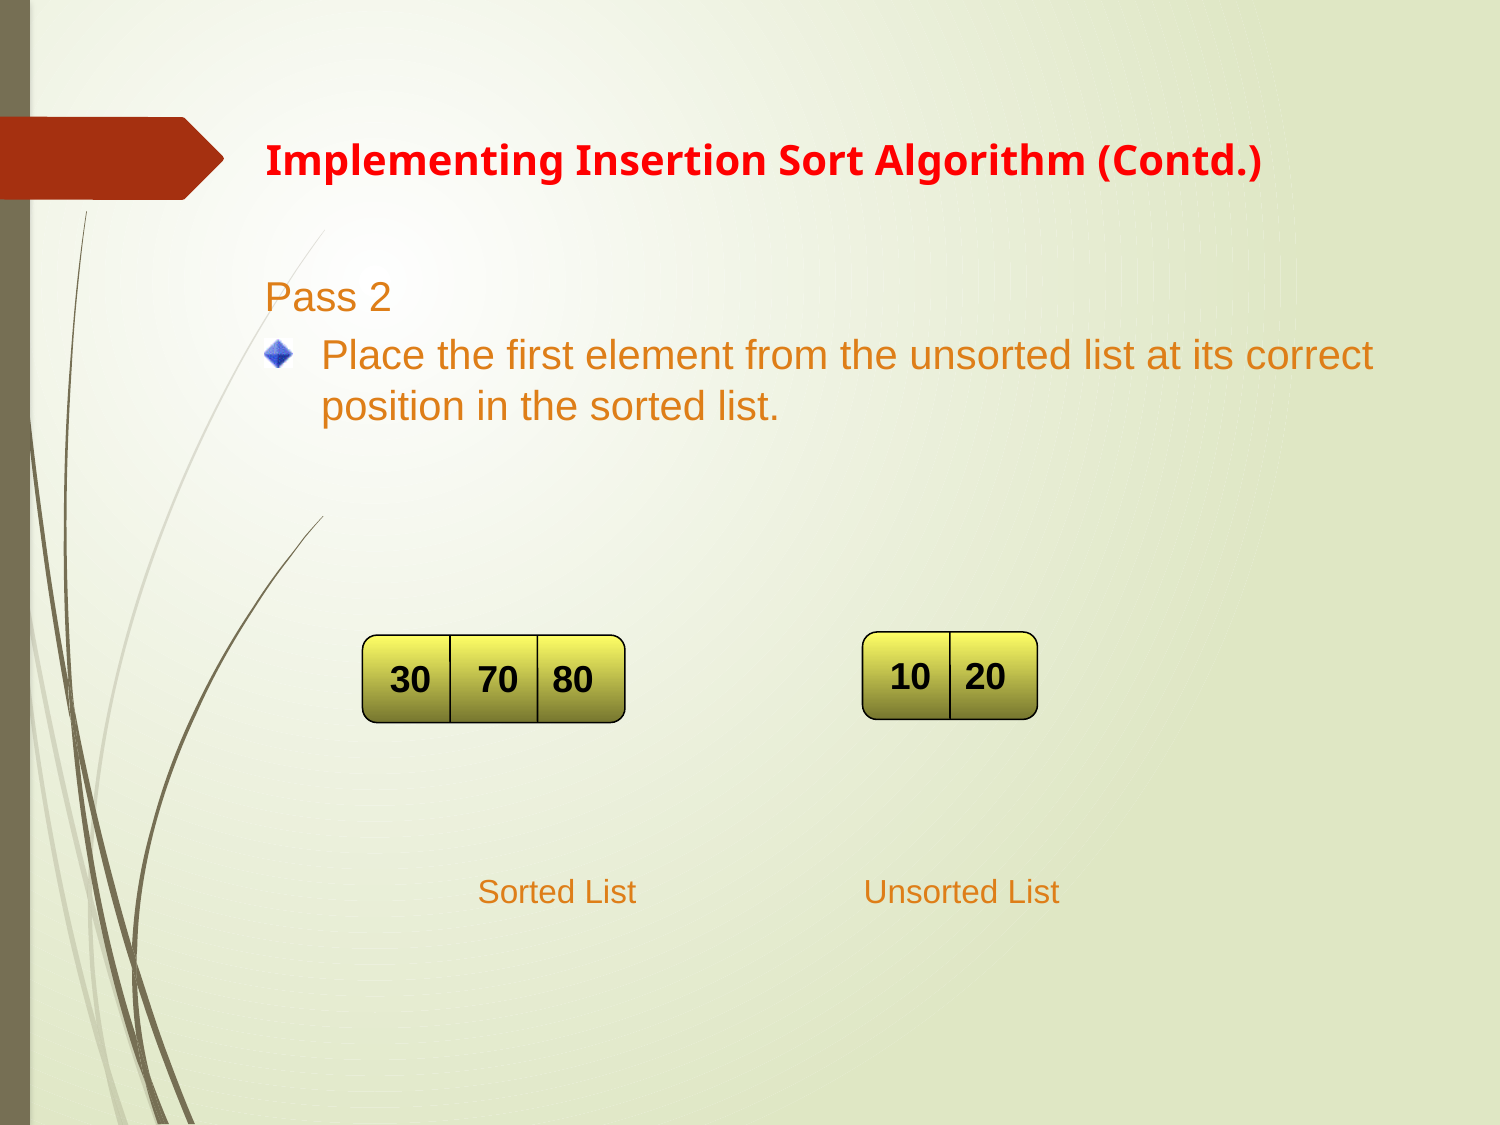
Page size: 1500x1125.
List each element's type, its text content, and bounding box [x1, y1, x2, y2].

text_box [862, 631, 1038, 720]
text_box n = 5 i = 3 temp = 10 [859, 635, 1041, 726]
picture [264, 338, 293, 368]
text_box Implementing Insertion Sort Algorithm (Contd.) [251, 126, 1376, 191]
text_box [362, 634, 626, 723]
text_box Pass 2 Place the first element from the unsorted list at its correct position in the sorted list. [249, 262, 1450, 1013]
text_box n = 5 i = 3 temp = 10 [359, 638, 627, 729]
